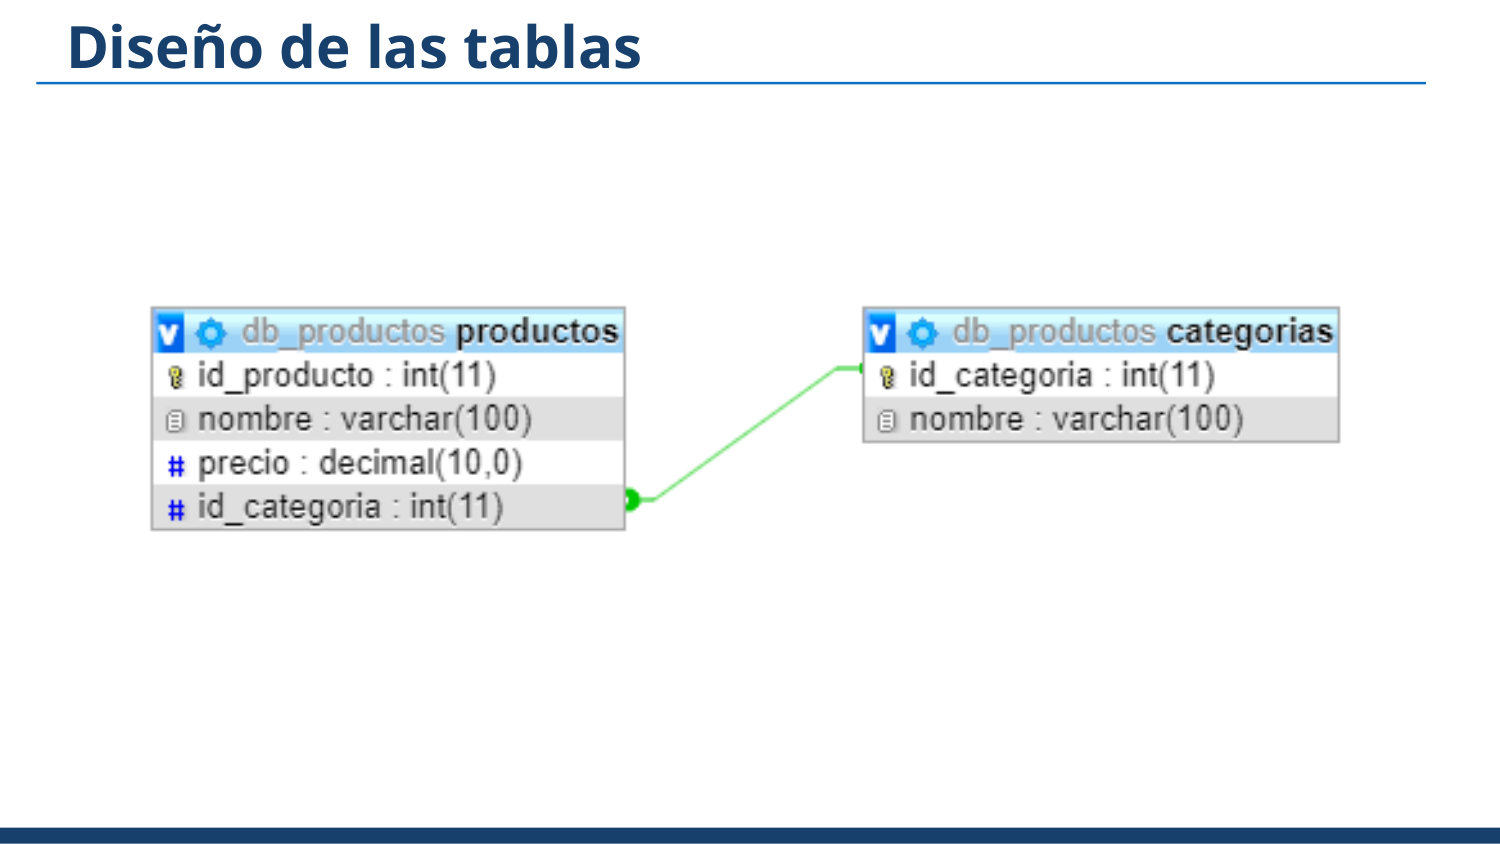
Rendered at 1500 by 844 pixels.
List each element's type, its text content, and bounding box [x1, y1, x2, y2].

picture [136, 284, 1364, 560]
title Diseño de las tablas [51, 0, 1449, 89]
